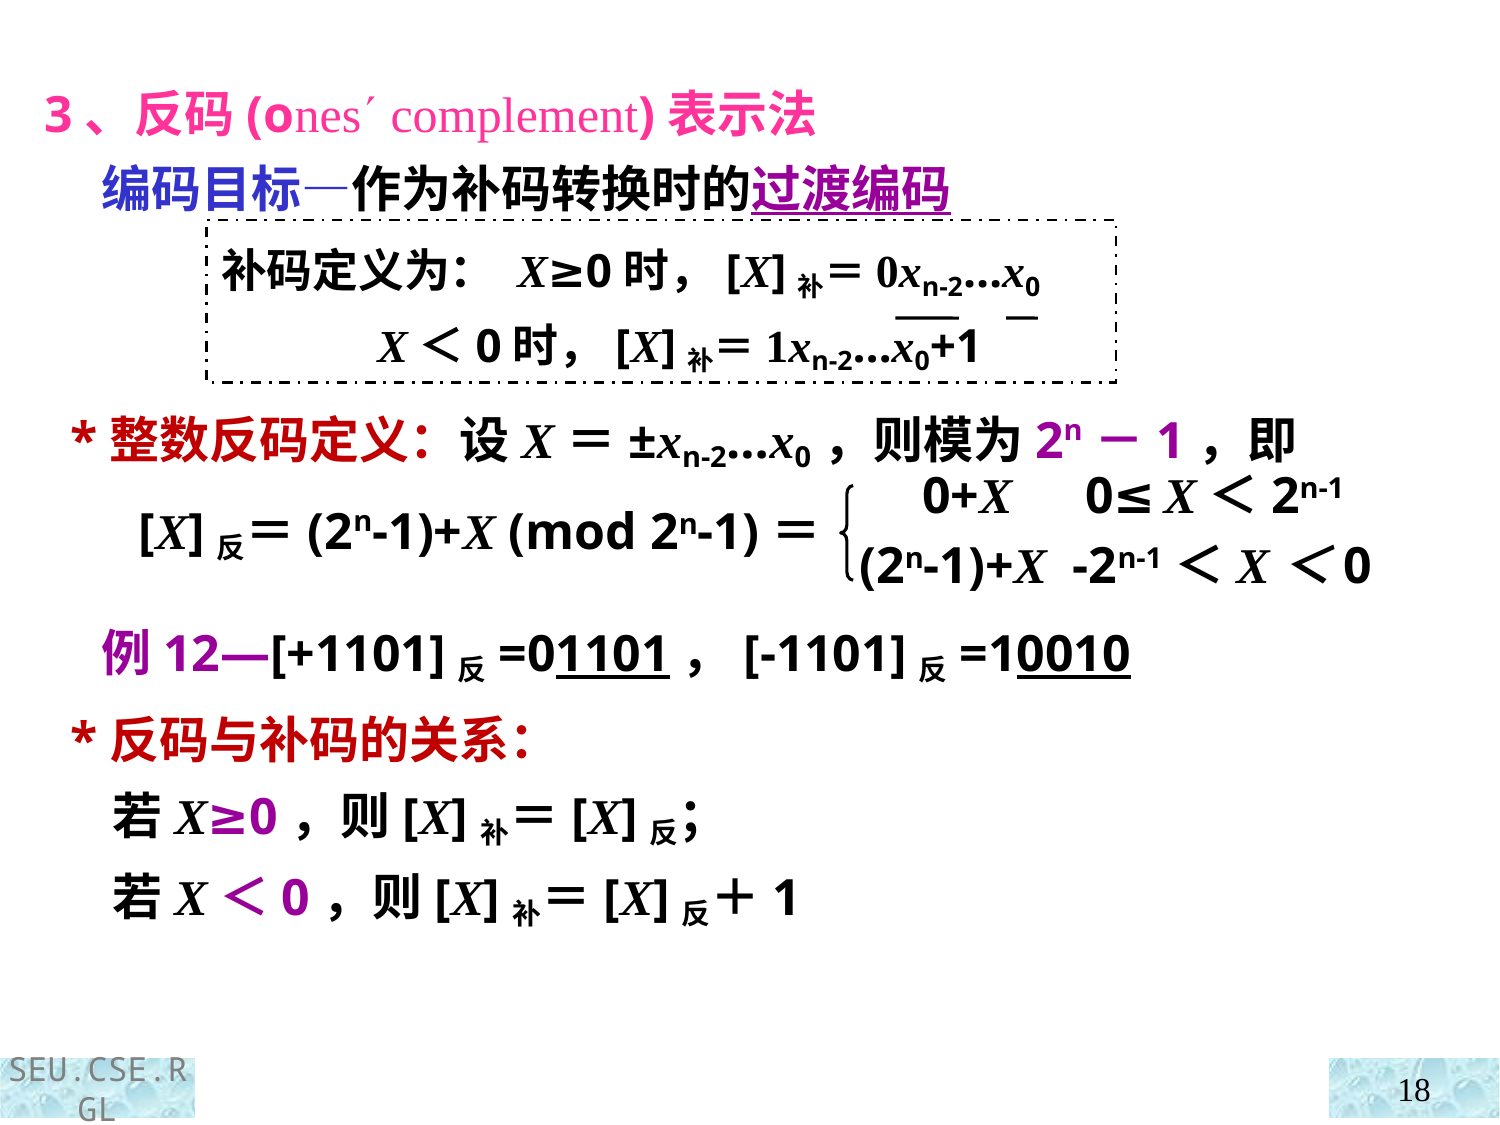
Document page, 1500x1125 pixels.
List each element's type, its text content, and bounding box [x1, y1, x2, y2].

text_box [206, 219, 1117, 375]
text_box *反码与补码的关系： 若X≥0，则[X]补＝[X]反； 若X＜0，则[X]补＝[X]反＋1 [29, 686, 1471, 938]
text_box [135, 461, 1471, 592]
slide_number 18 [1328, 1058, 1500, 1118]
text_box *整数反码定义：设X＝±xn-2…x0，则模为2n－1，即 [29, 385, 1471, 481]
text_box 例12—[+1101]反=01101，[-1101]反=10010 [29, 597, 1471, 686]
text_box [0, 1058, 195, 1118]
text_box 3、反码(ones complement)表示法 编码目标—作为补码转换时的过渡编码 [29, 60, 1471, 226]
